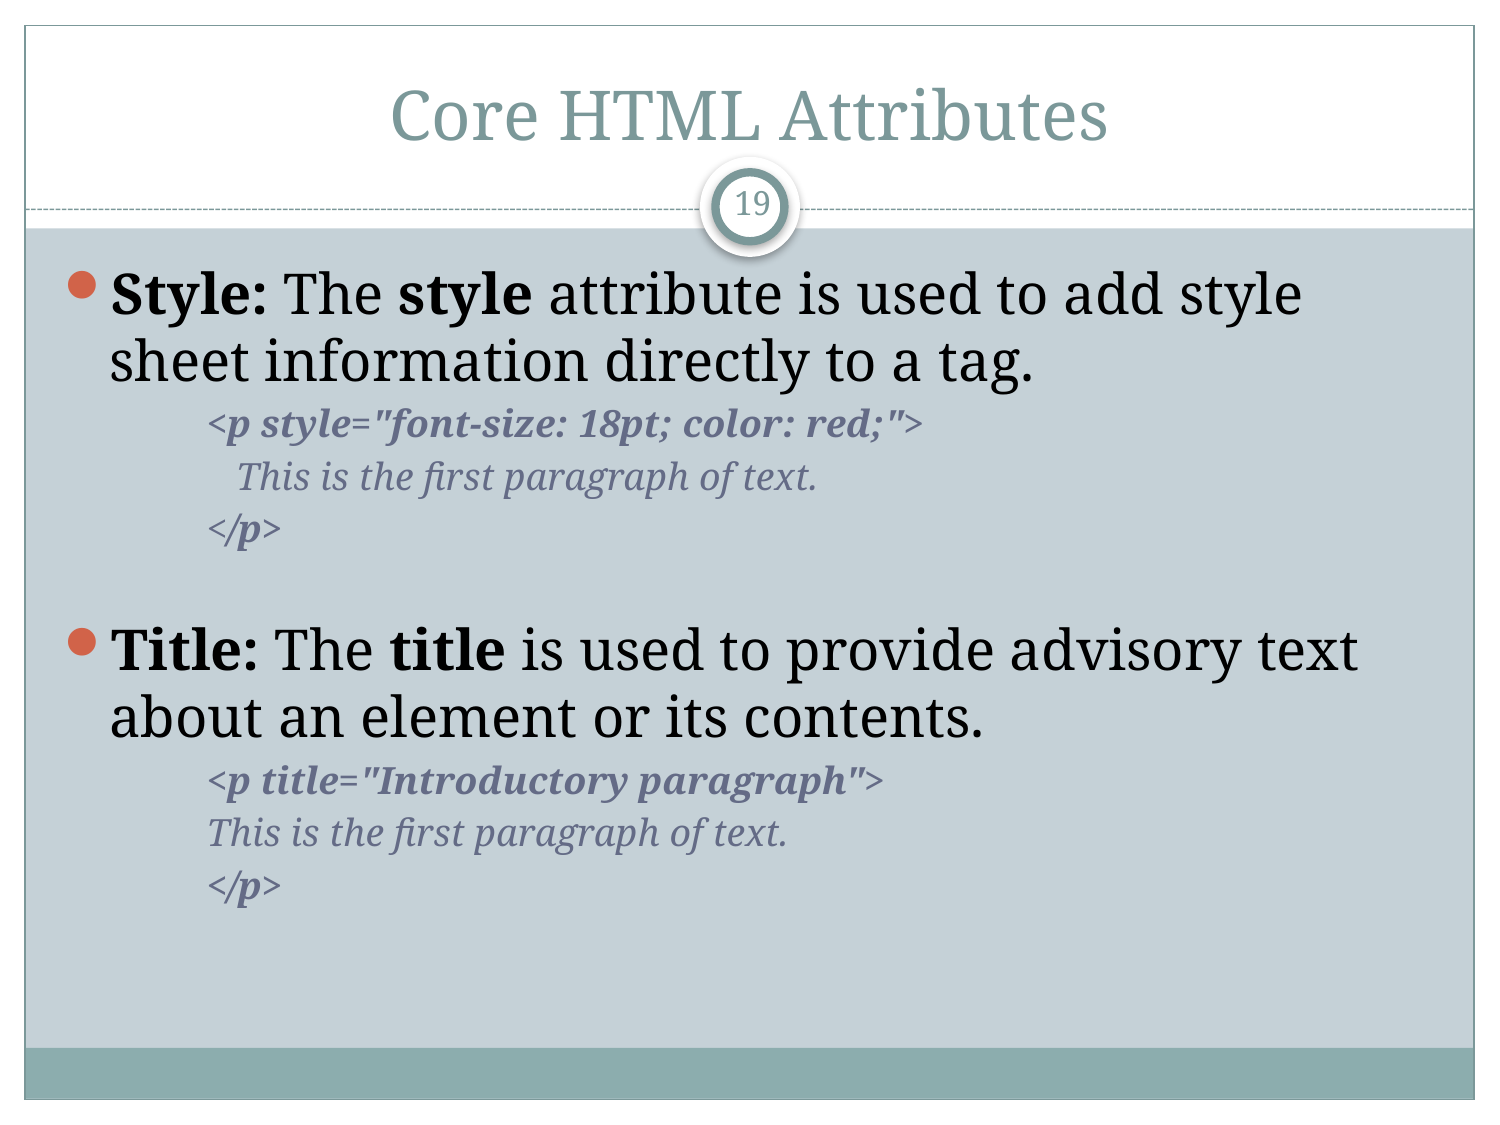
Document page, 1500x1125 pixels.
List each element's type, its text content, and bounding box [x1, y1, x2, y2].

list Style: The style attribute is used to add style sheet information directly to a tag. <p style="font-size: 18pt; color: red;"> This is the first paragraph of text. </p> Title: The title is used to provide advisory text about an element or its contents. <p title="Introductory paragraph"> This is the first paragraph of text. </p> [49, 250, 1445, 1001]
title Core HTML Attributes [49, 37, 1450, 162]
slide_number 19 [715, 168, 791, 241]
